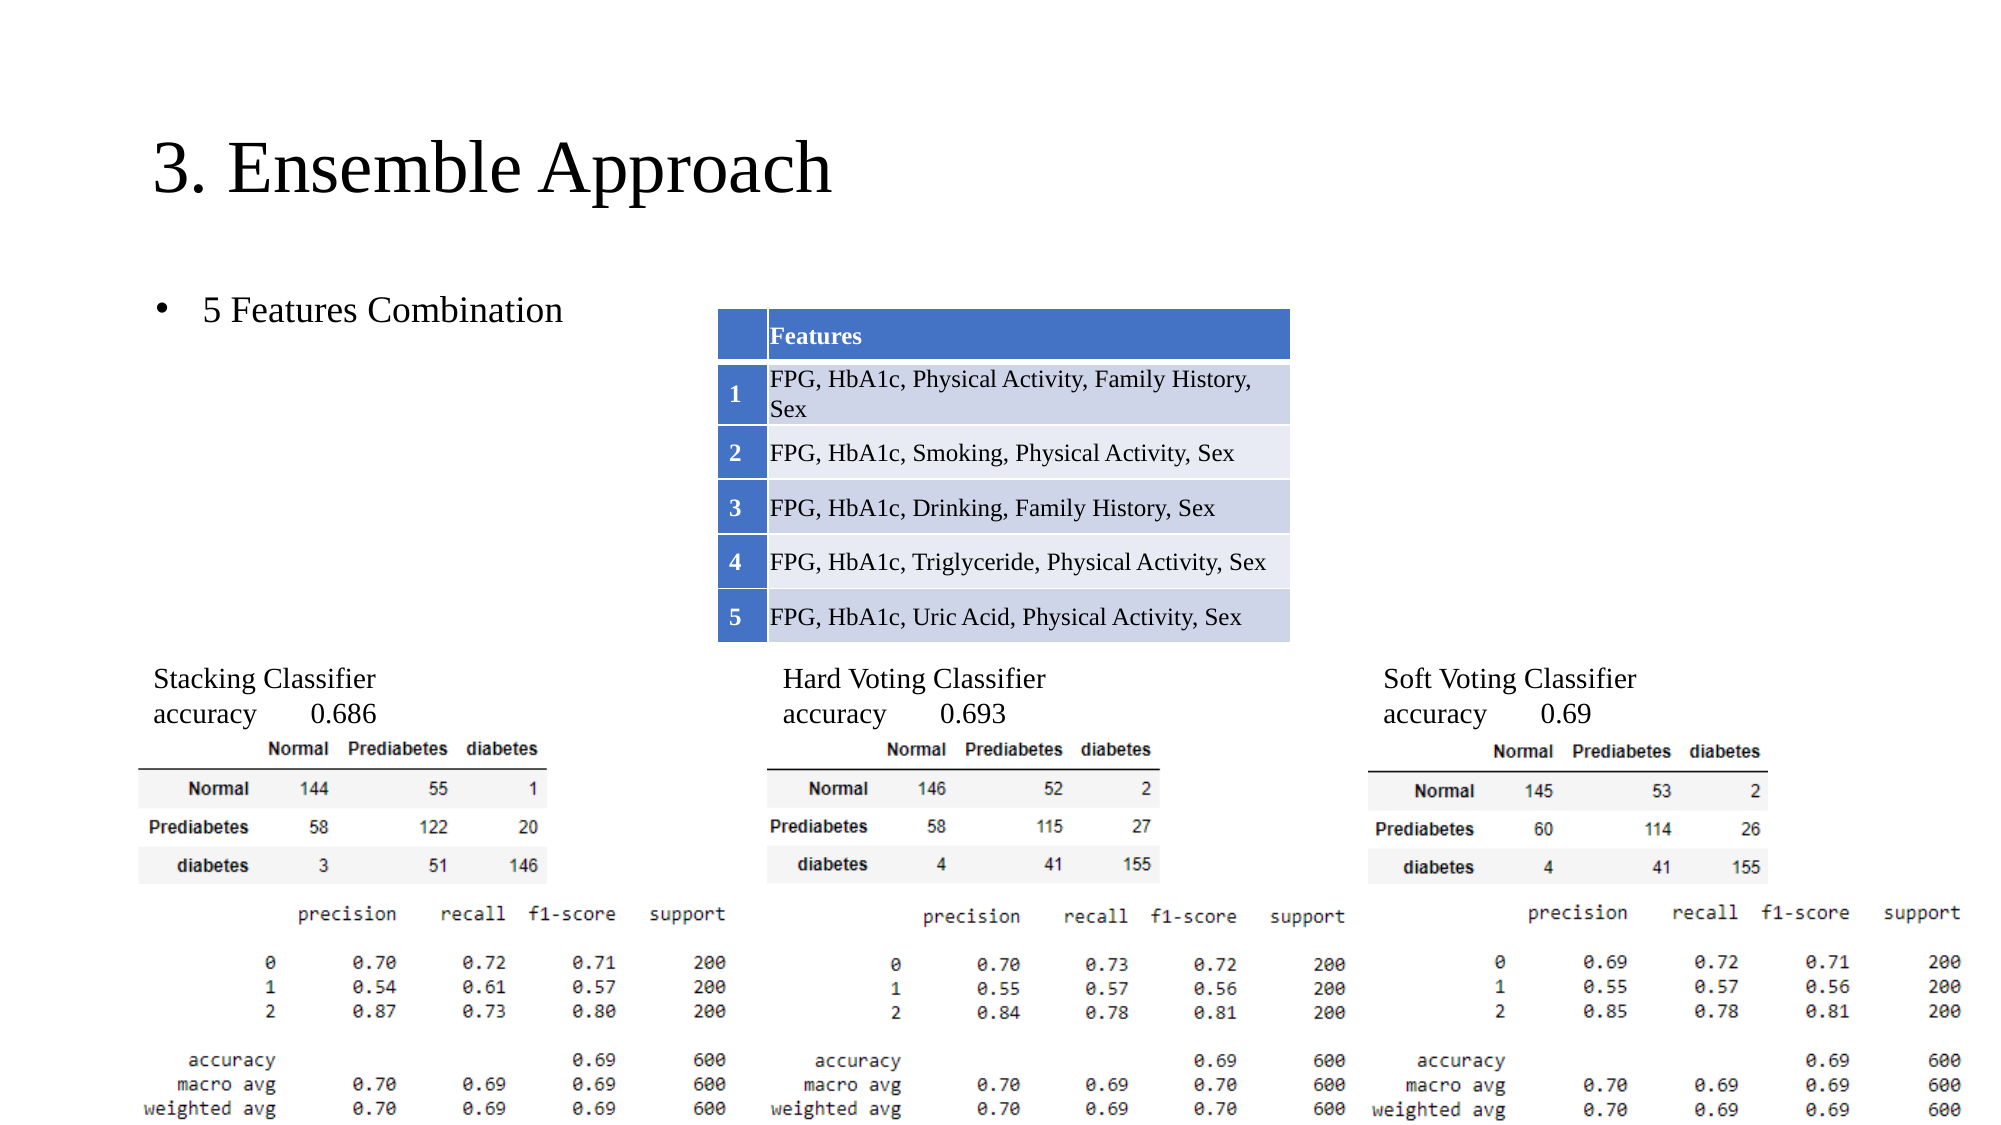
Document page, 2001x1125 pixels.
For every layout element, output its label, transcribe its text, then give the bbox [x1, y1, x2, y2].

table_cell 4 [718, 535, 767, 588]
table_cell FPG, HbA1c, Triglyceride, Physical Activity, Sex [769, 535, 1290, 588]
table_cell 5 [718, 589, 767, 642]
table_header [718, 309, 767, 359]
table_cell 1 [718, 365, 767, 424]
table_cell FPG, HbA1c, Drinking, Family History, Sex [769, 480, 1290, 533]
table_cell 3 [718, 480, 767, 533]
table_cell FPG, HbA1c, Uric Acid, Physical Activity, Sex [769, 589, 1290, 642]
text_box 5 Features Combination [140, 277, 579, 337]
table_cell 2 [718, 426, 767, 478]
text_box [767, 651, 1357, 1125]
table_cell FPG, HbA1c, Smoking, Physical Activity, Sex [769, 426, 1290, 478]
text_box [137, 651, 739, 1125]
table_header Features [769, 309, 1290, 359]
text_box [1368, 651, 1970, 1125]
table_cell FPG, HbA1c, Physical Activity, Family History, Sex [769, 365, 1290, 424]
title 3. Ensemble Approach [137, 59, 1863, 278]
